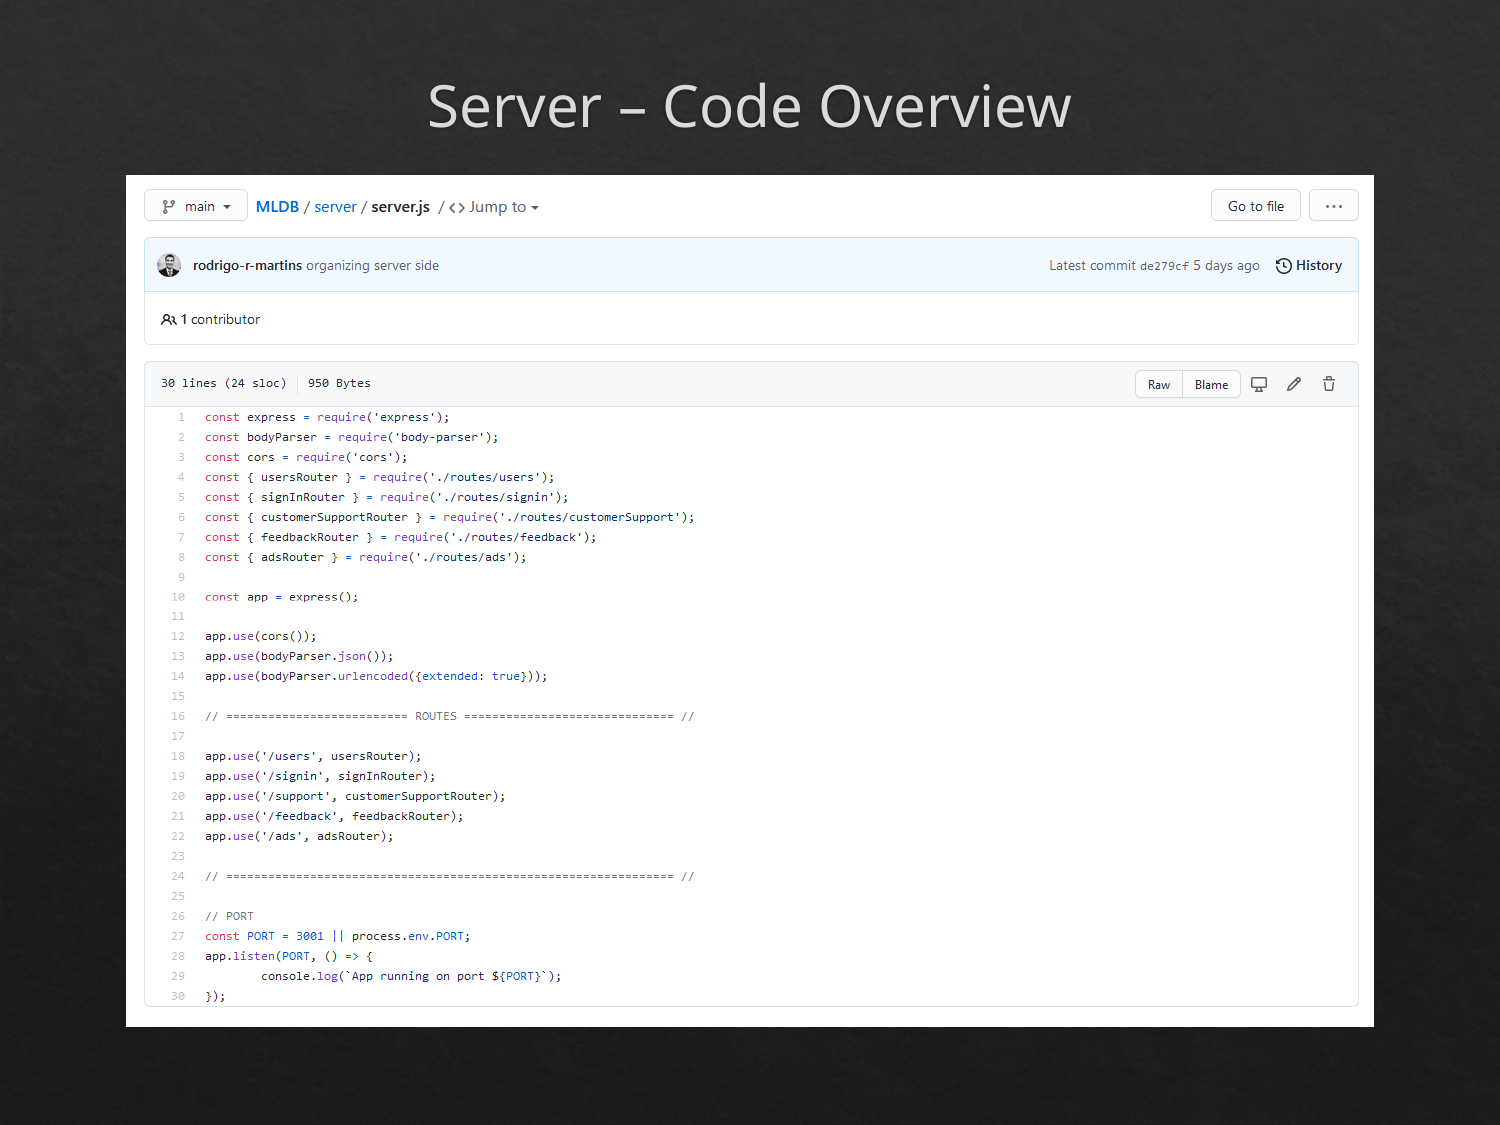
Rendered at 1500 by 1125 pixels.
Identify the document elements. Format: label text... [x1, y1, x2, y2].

text_box Server – Code Overview [299, 48, 1201, 147]
picture [126, 174, 1374, 1027]
